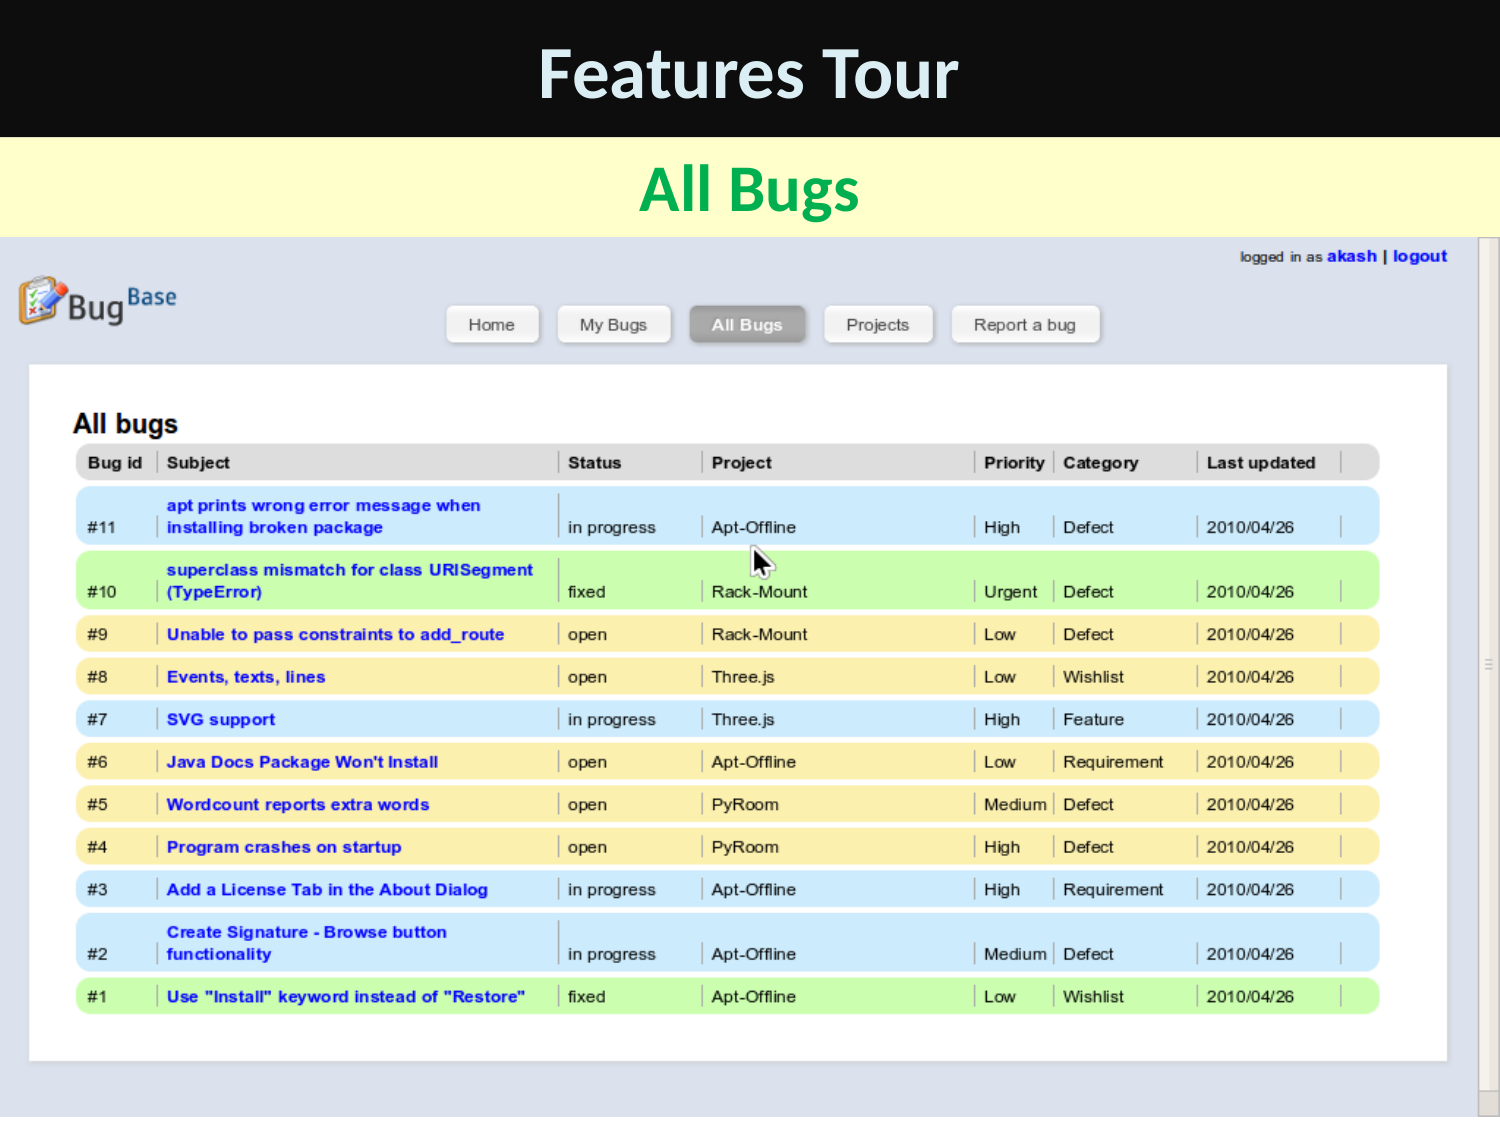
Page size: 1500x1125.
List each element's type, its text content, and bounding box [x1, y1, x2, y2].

subtitle All Bugs [0, 137, 1500, 236]
picture [0, 237, 1500, 1117]
title Features Tour [0, 0, 1500, 137]
